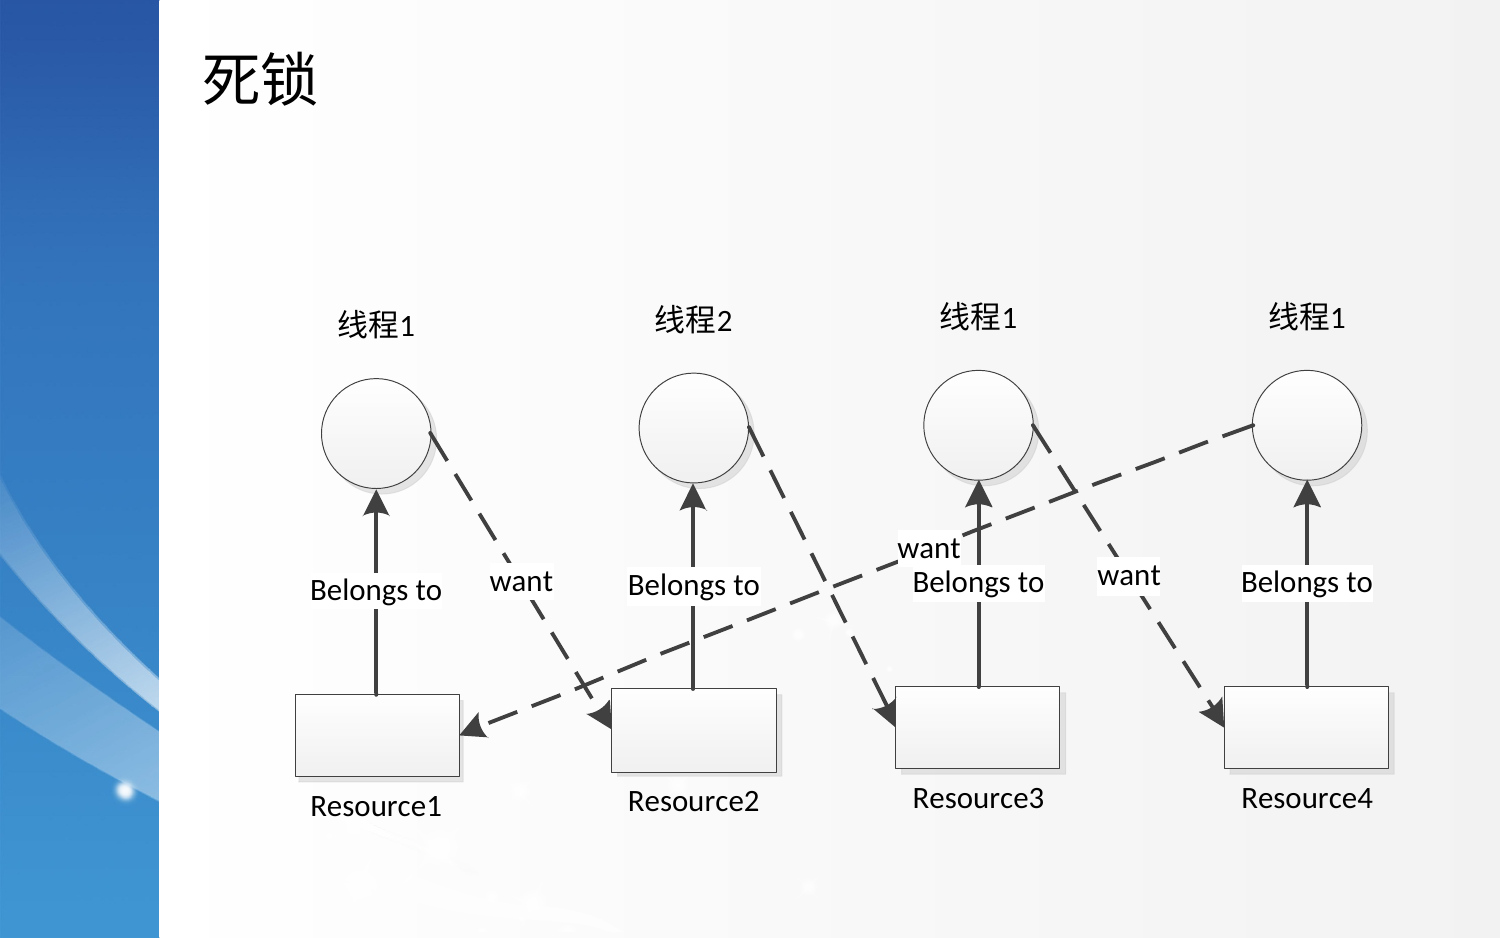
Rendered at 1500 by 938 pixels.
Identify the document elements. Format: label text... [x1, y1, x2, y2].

picture [0, 0, 1500, 938]
text_box 死锁 [187, 0, 1471, 157]
